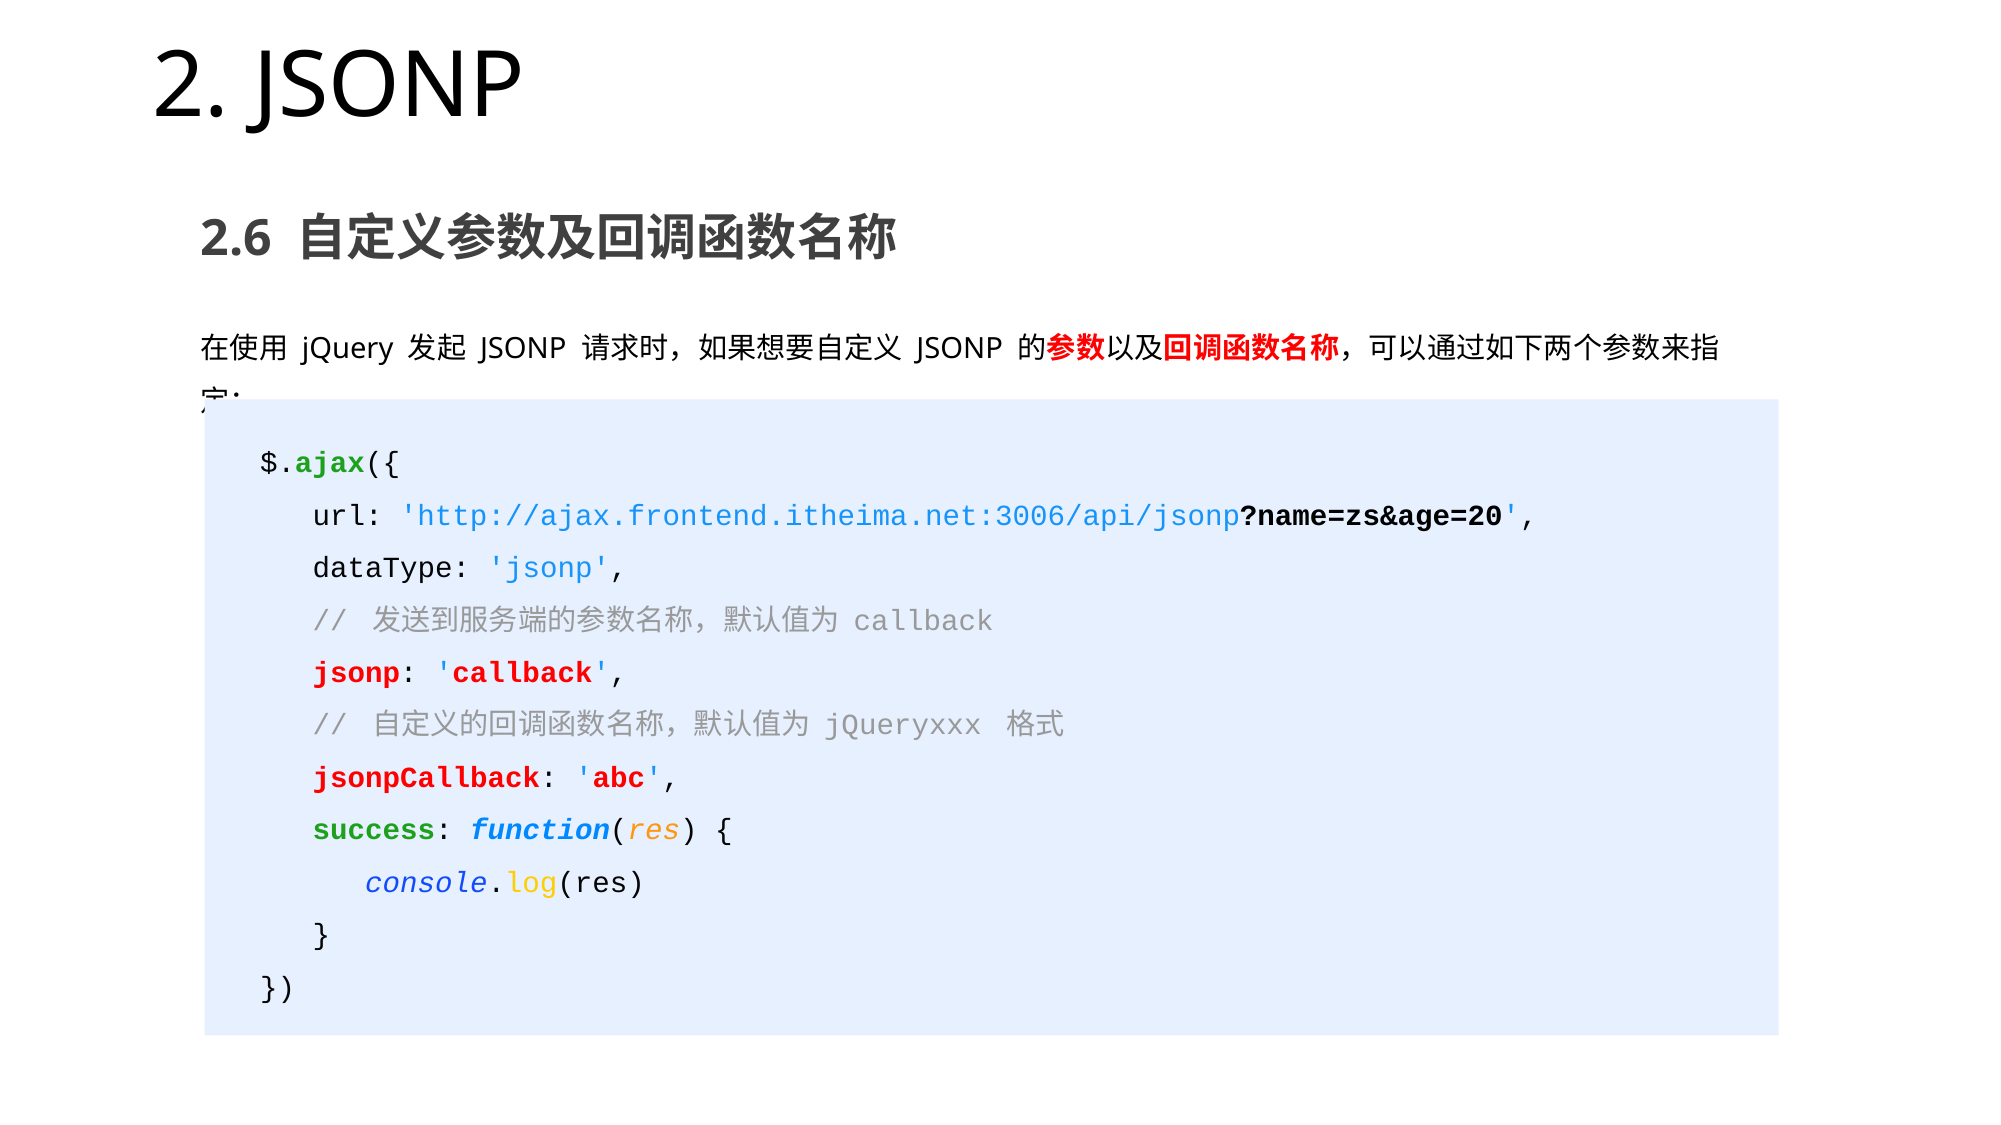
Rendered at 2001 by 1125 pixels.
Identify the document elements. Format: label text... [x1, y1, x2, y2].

text_box [204, 398, 1780, 1037]
list 2.6 自定义参数及回调函数名称 [185, 204, 1612, 304]
list 在使用 jQuery 发起 JSONP 请求时，如果想要自定义 JSONP 的参数以及回调函数名称，可以通过如下两个参数来指定： [185, 304, 1760, 396]
title 2. JSONP [137, 0, 1612, 174]
text_box $.ajax({ url: 'http://ajax.frontend.itheima.net:3006/api/jsonp?name=zs&age=20', dataType: 'jsonp', // 发送到服务端的参数名称，默认值为 callback jsonp: 'callback', // 自定义的回调函数名称，默认值为 jQueryxxx 格式 jsonpCallback: 'abc', success: function(res) { console.log(res) } }) [227, 418, 1750, 1011]
